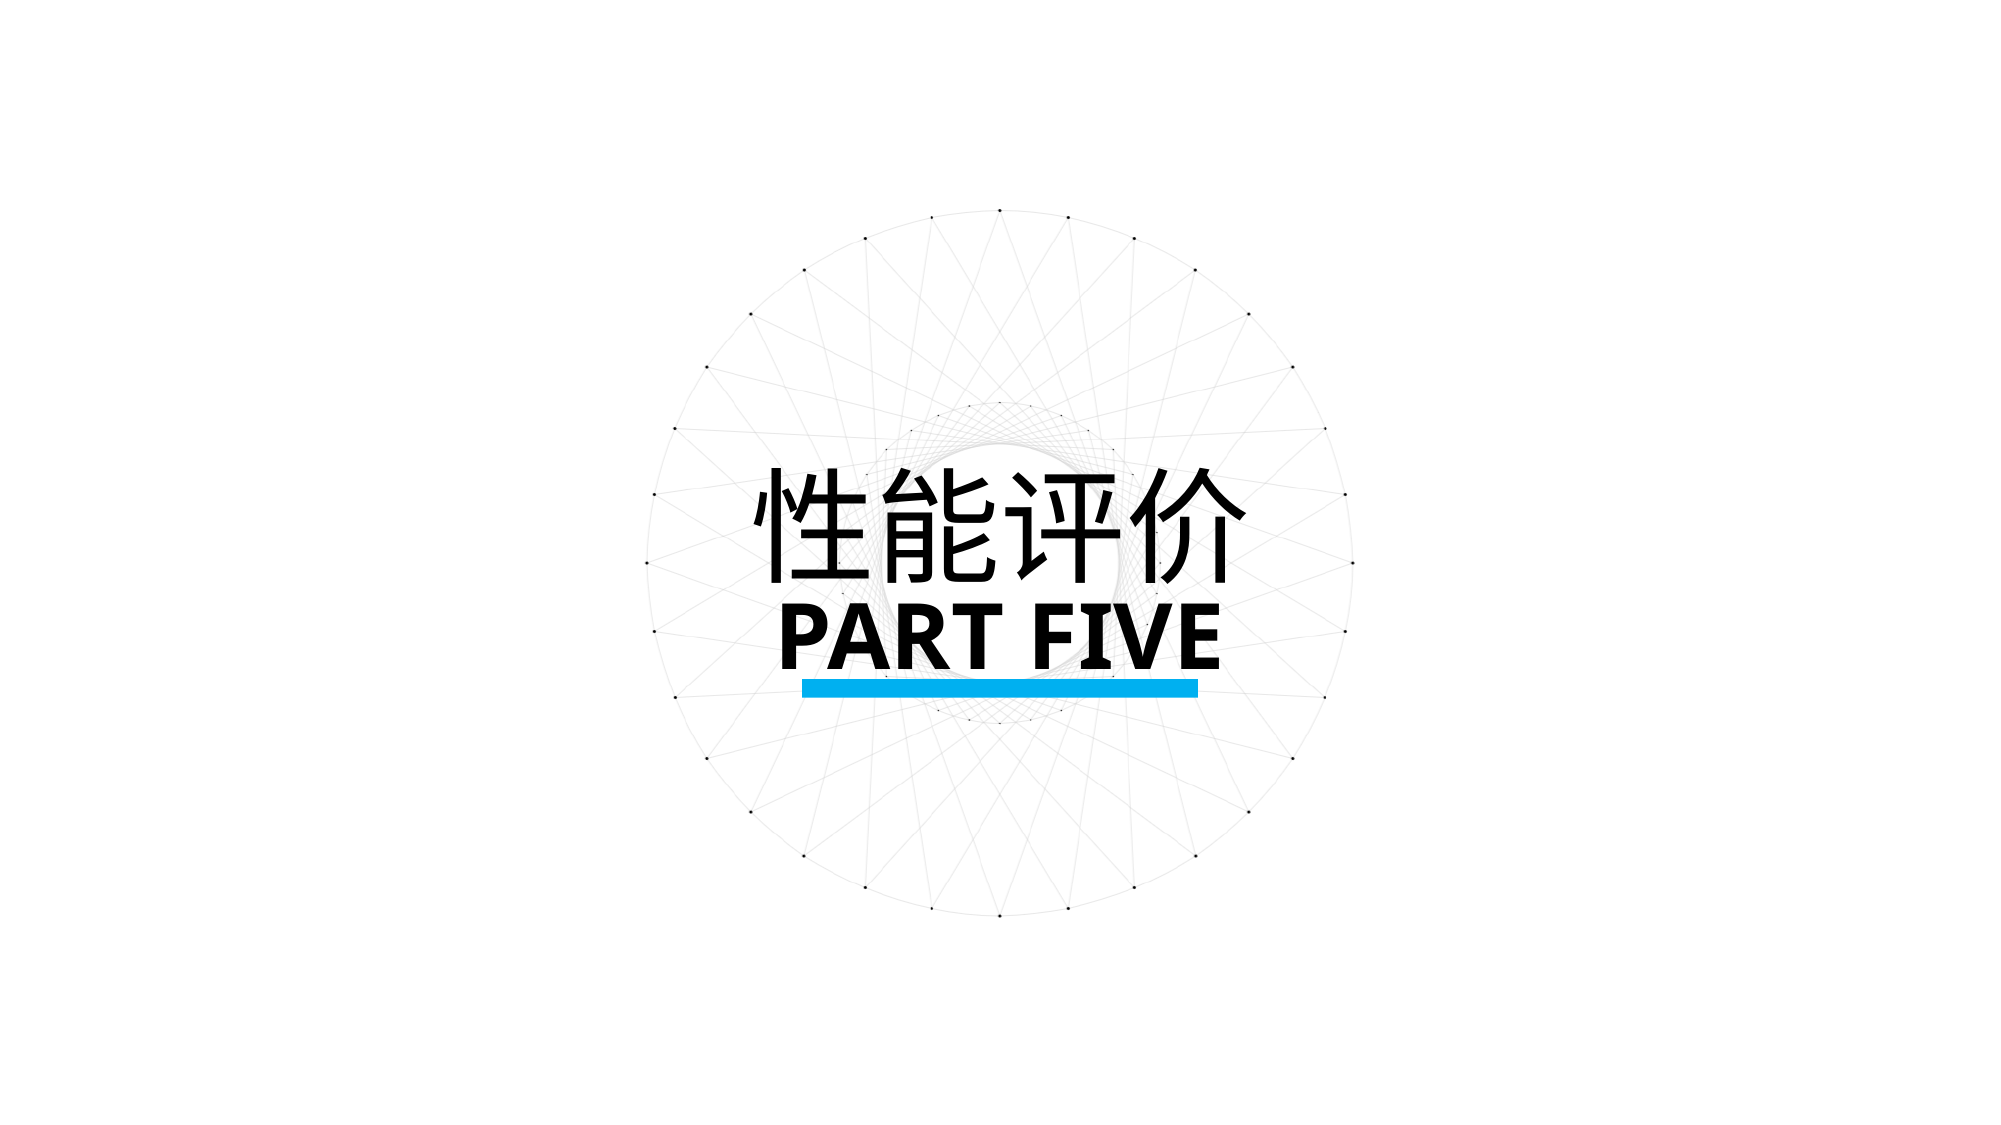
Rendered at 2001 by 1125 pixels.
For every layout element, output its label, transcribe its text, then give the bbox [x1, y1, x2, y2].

text_box [801, 678, 1199, 699]
text_box 性能评价 [645, 396, 1355, 607]
picture [676, 193, 1335, 396]
picture [636, 445, 1375, 932]
text_box PART FIVE [704, 607, 1296, 696]
